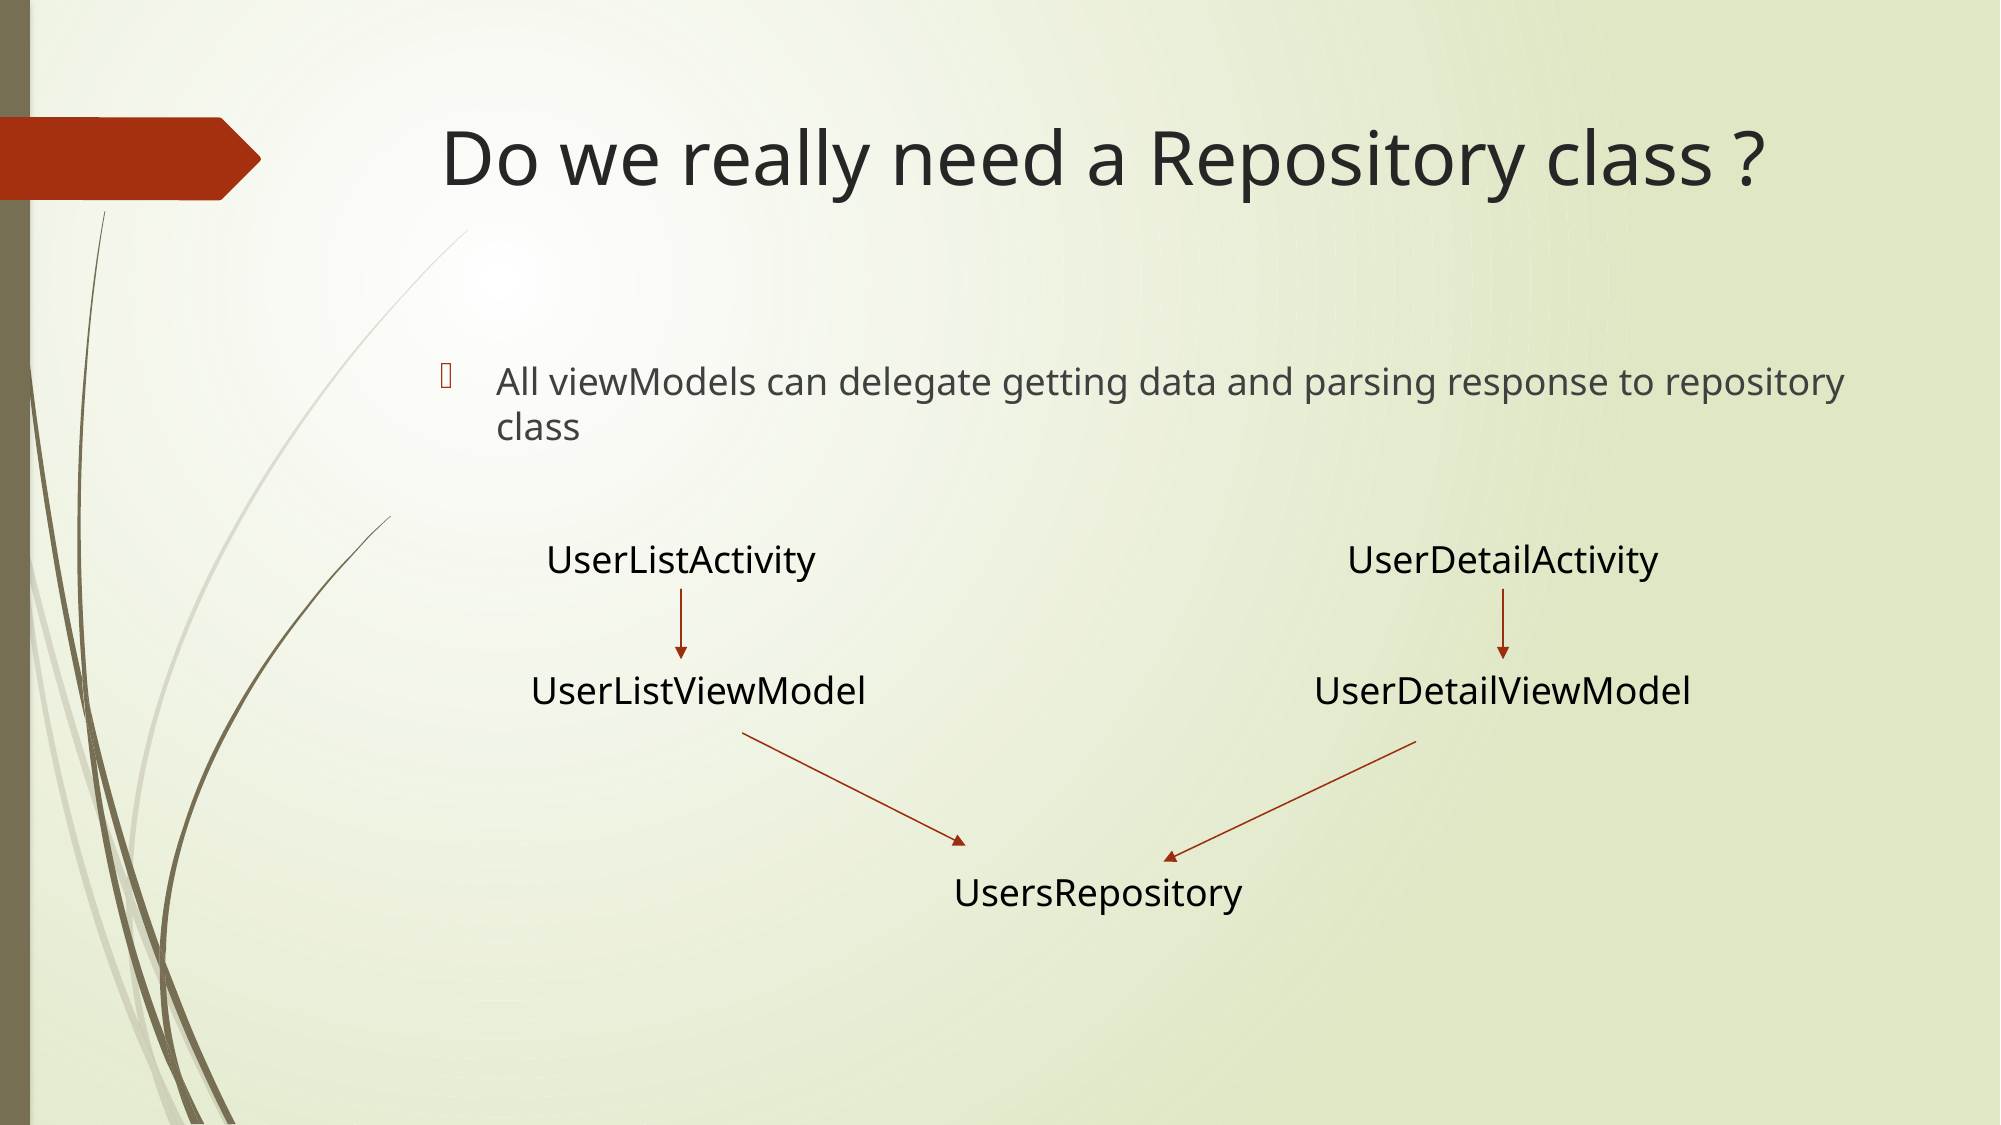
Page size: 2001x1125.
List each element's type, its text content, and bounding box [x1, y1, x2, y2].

text_box UsersRepository [938, 861, 1258, 922]
text_box UserListActivity [531, 528, 831, 589]
text_box UserListViewModel [515, 659, 882, 719]
text_box UserDetailViewModel [1299, 659, 1707, 719]
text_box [1163, 741, 1416, 862]
list All viewModels can delegate getting data and parsing response to repository class [424, 350, 1888, 970]
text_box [742, 732, 966, 846]
title Do we really need a Repository class ? [425, 102, 1888, 313]
text_box UserDetailActivity [1332, 528, 1674, 589]
